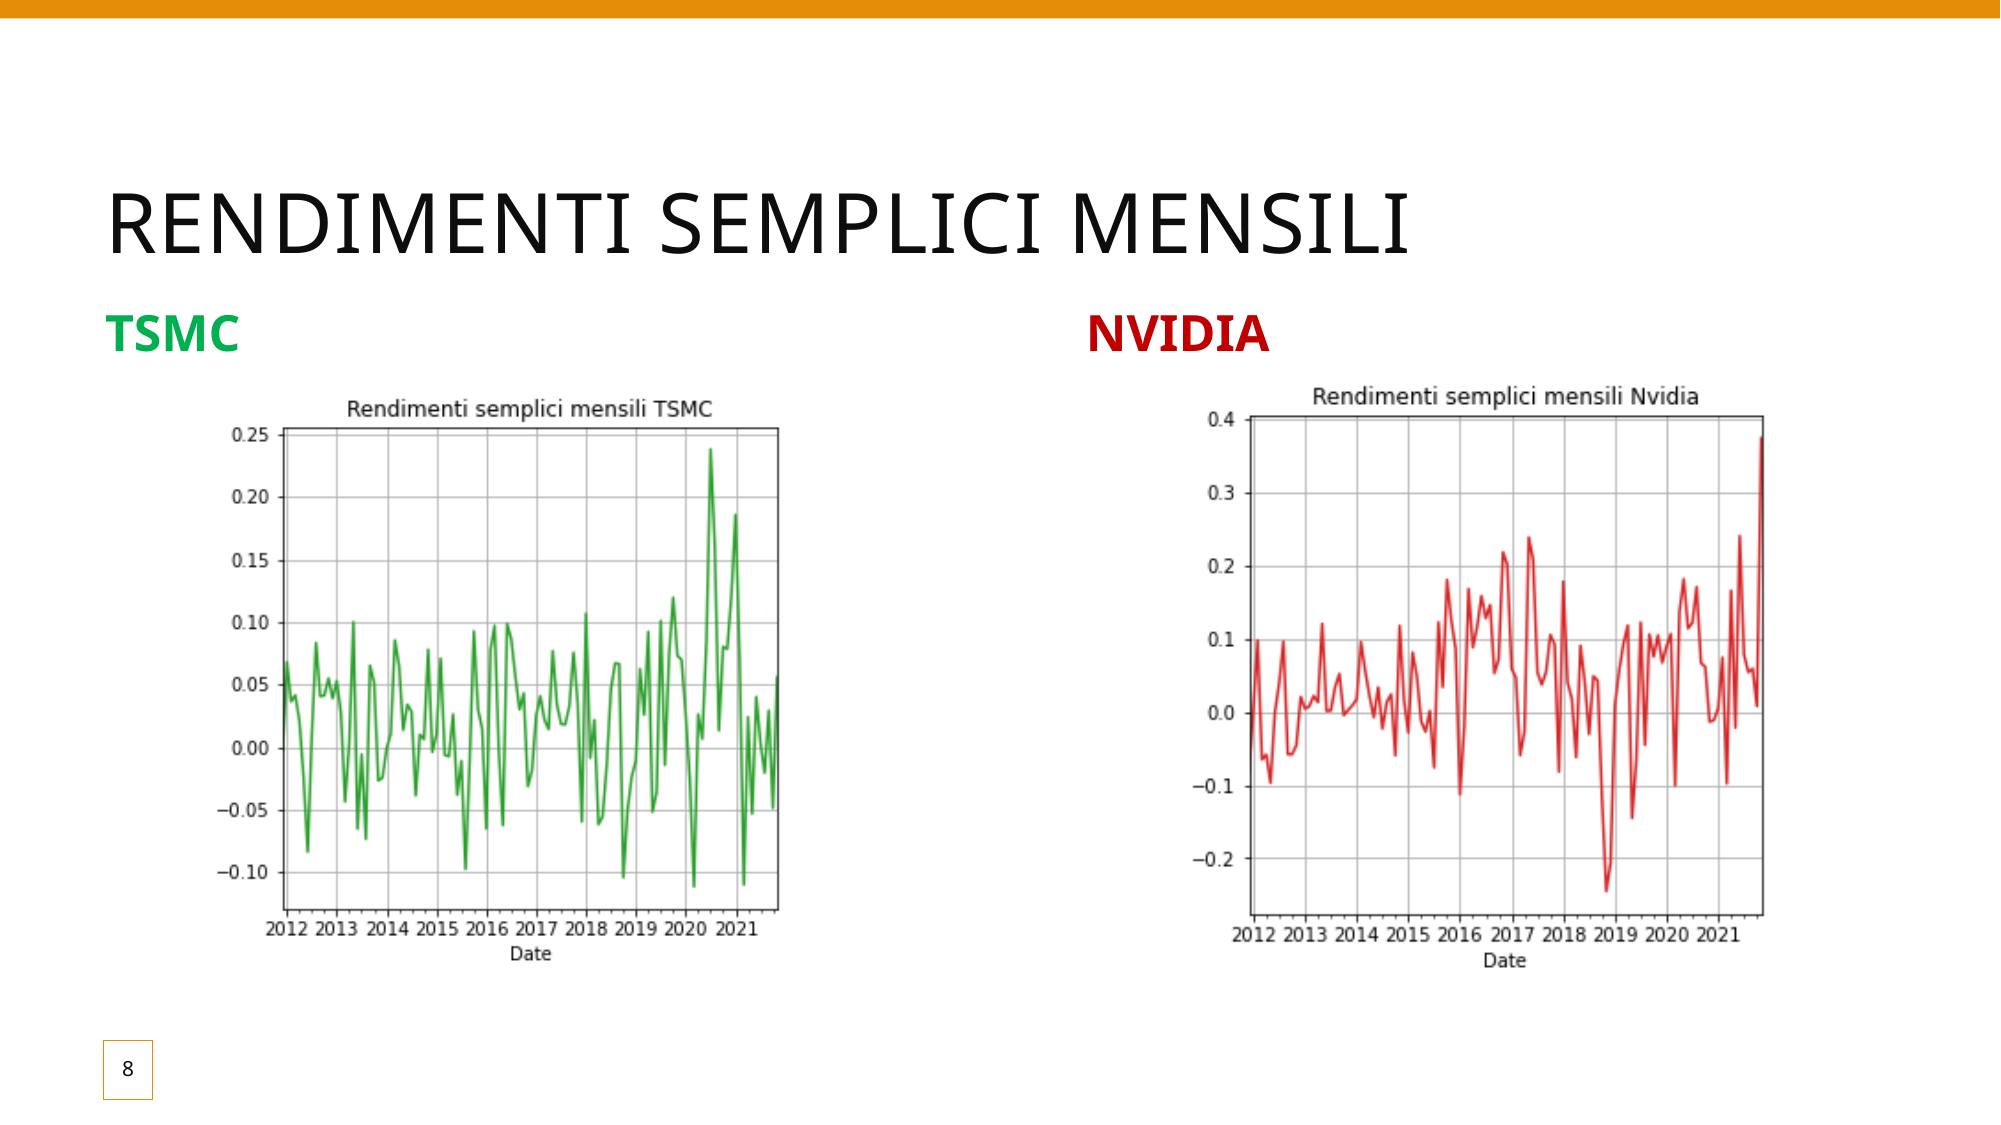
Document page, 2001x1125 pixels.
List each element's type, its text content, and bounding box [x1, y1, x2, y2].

slide_number 8 [103, 1040, 153, 1100]
title Rendimenti semplici mensili [90, 162, 1863, 279]
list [1175, 370, 1801, 1000]
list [200, 387, 813, 983]
list TSMC [90, 301, 925, 371]
list NVIDIA [1070, 301, 1906, 371]
